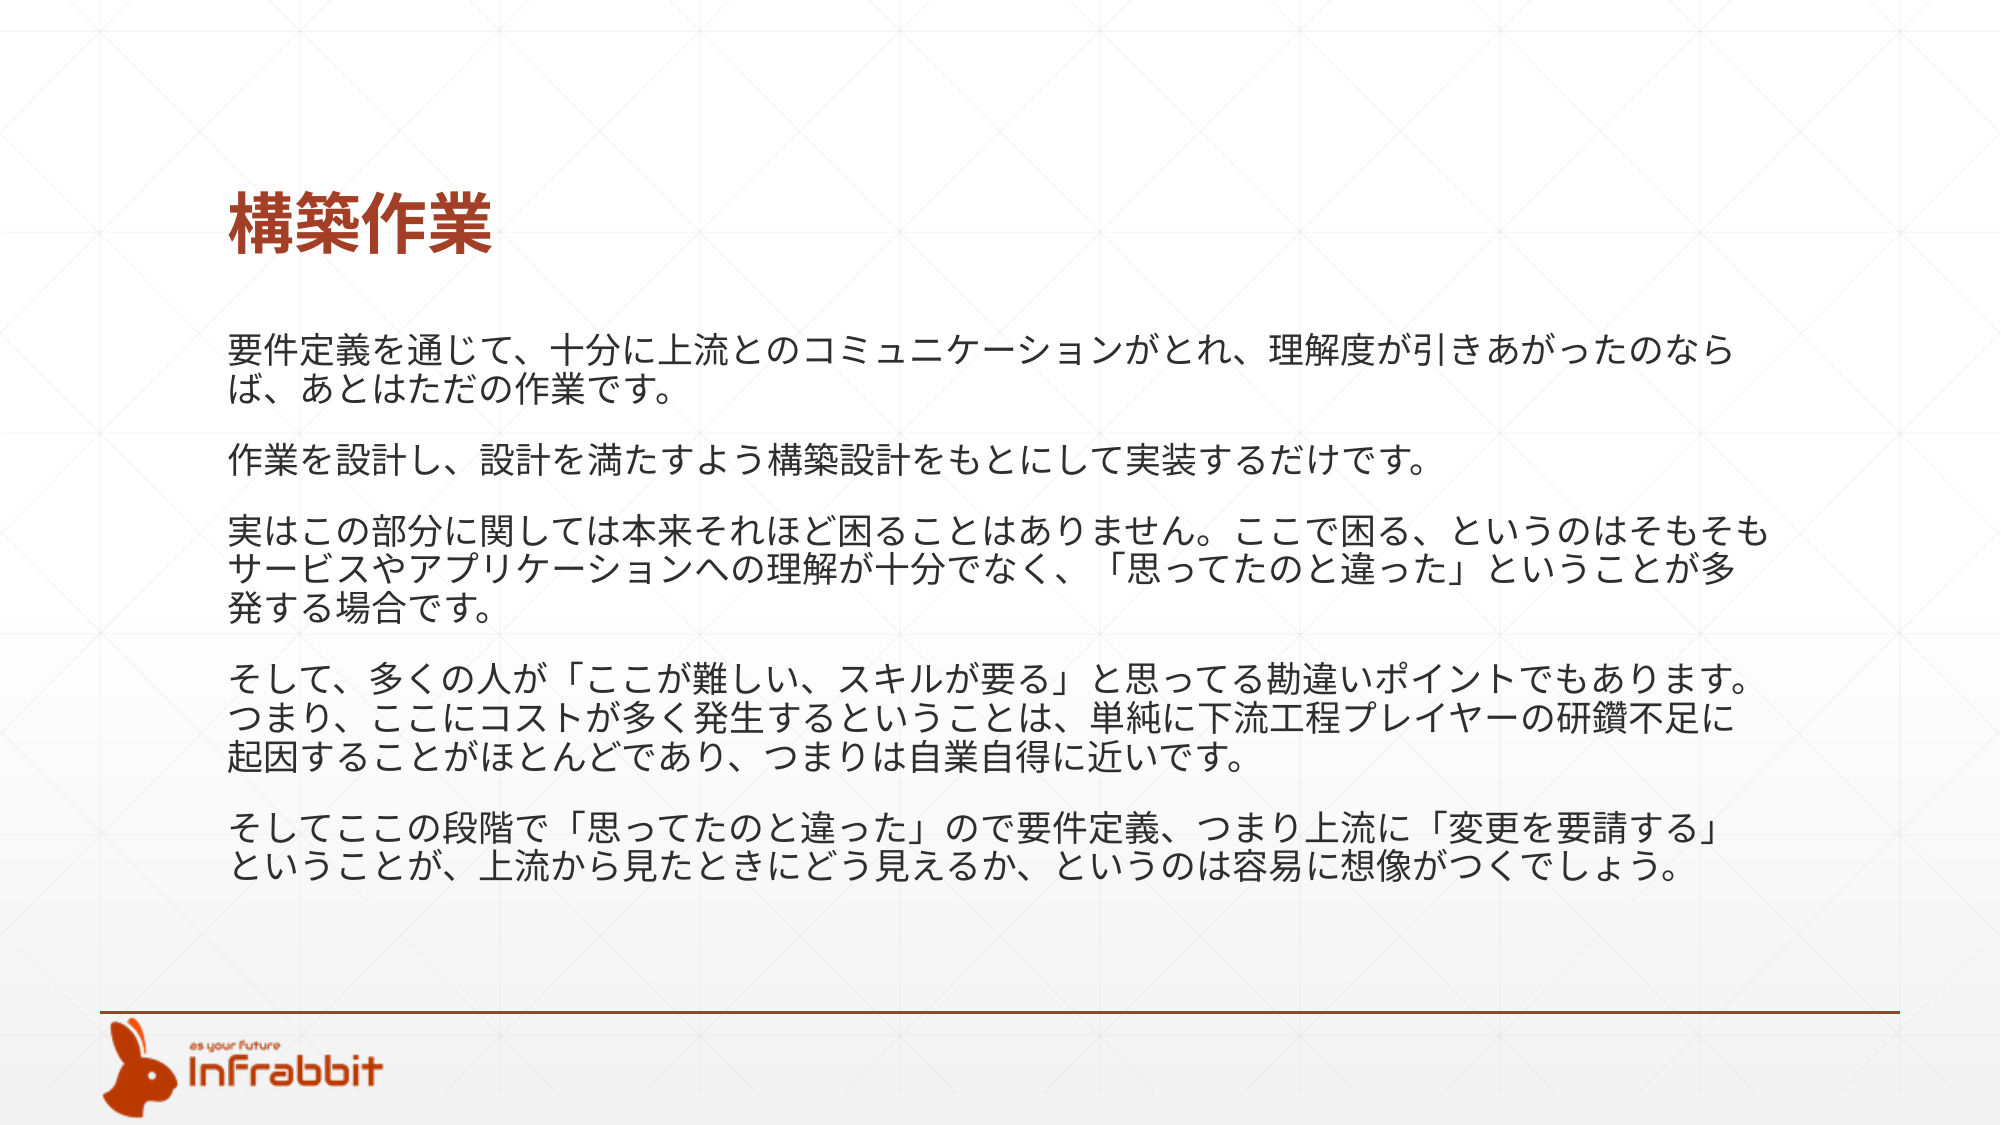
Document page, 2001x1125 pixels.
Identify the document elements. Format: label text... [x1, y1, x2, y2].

picture [99, 1014, 387, 1122]
title 構築作業 [212, 82, 1788, 271]
list 要件定義を通じて、十分に上流とのコミュニケーションがとれ、理解度が引きあがったのならば、あとはただの作業です。 作業を設計し、設計を満たすよう構築設計をもとにして実装するだけです。 実はこの部分に関しては本来それほど困ることはありません。ここで困る、というのはそもそもサービスやアプリケーションへの理解が十分でなく、「思ってたのと違った」ということが多発する場合です。 そして、多くの人が「ここが難しい、スキルが要る」と思ってる勘違いポイントでもあります。 つまり、ここにコストが多く発生するということは、単純に下流工程プレイヤーの研鑽不足に起因することがほとんどであり、つまりは自業自得に近いです。 そしてここの段階で「思ってたのと違った」ので要件定義、つまり上流に「変更を要請する」ということが、上流から見たときにどう見えるか、というのは容易に想像がつくでしょう。 [212, 324, 1788, 950]
